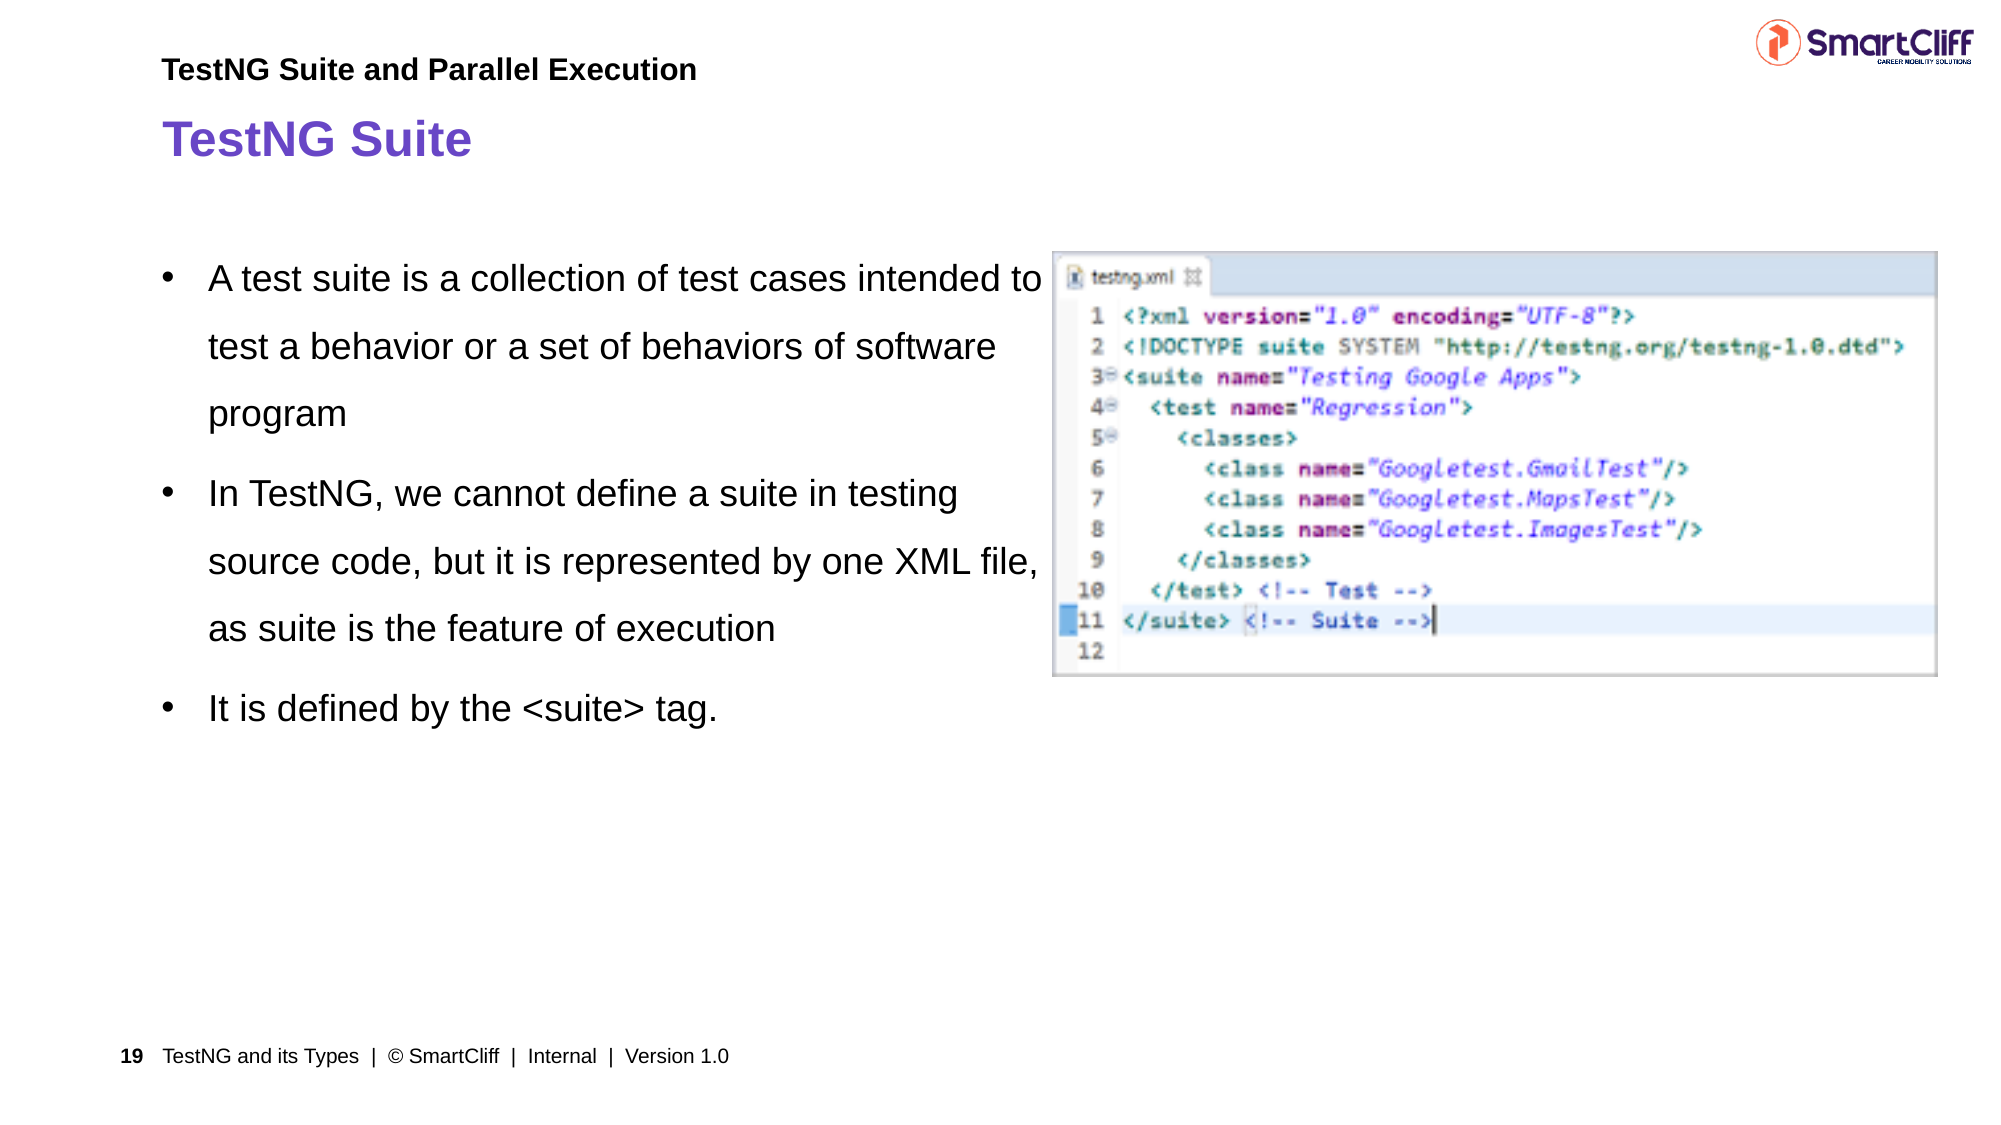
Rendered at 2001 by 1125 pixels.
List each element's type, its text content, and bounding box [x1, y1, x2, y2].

picture [1051, 251, 1938, 677]
footer TestNG and its Types | © SmartCliff | Internal | Version 1.0 [162, 1032, 1567, 1079]
picture [1750, 13, 1980, 73]
slide_number 19 [63, 1032, 162, 1079]
list TestNG Suite and Parallel Execution [161, 48, 1953, 110]
list A test suite is a collection of test cases intended to test a behavior or a set of behaviors of software program In TestNG, we cannot define a suite in testing source code, but it is represented by one XML file, as suite is the feature of execution It is defined by the <suite> tag. [161, 231, 1073, 1019]
title TestNG Suite [162, 105, 1954, 169]
